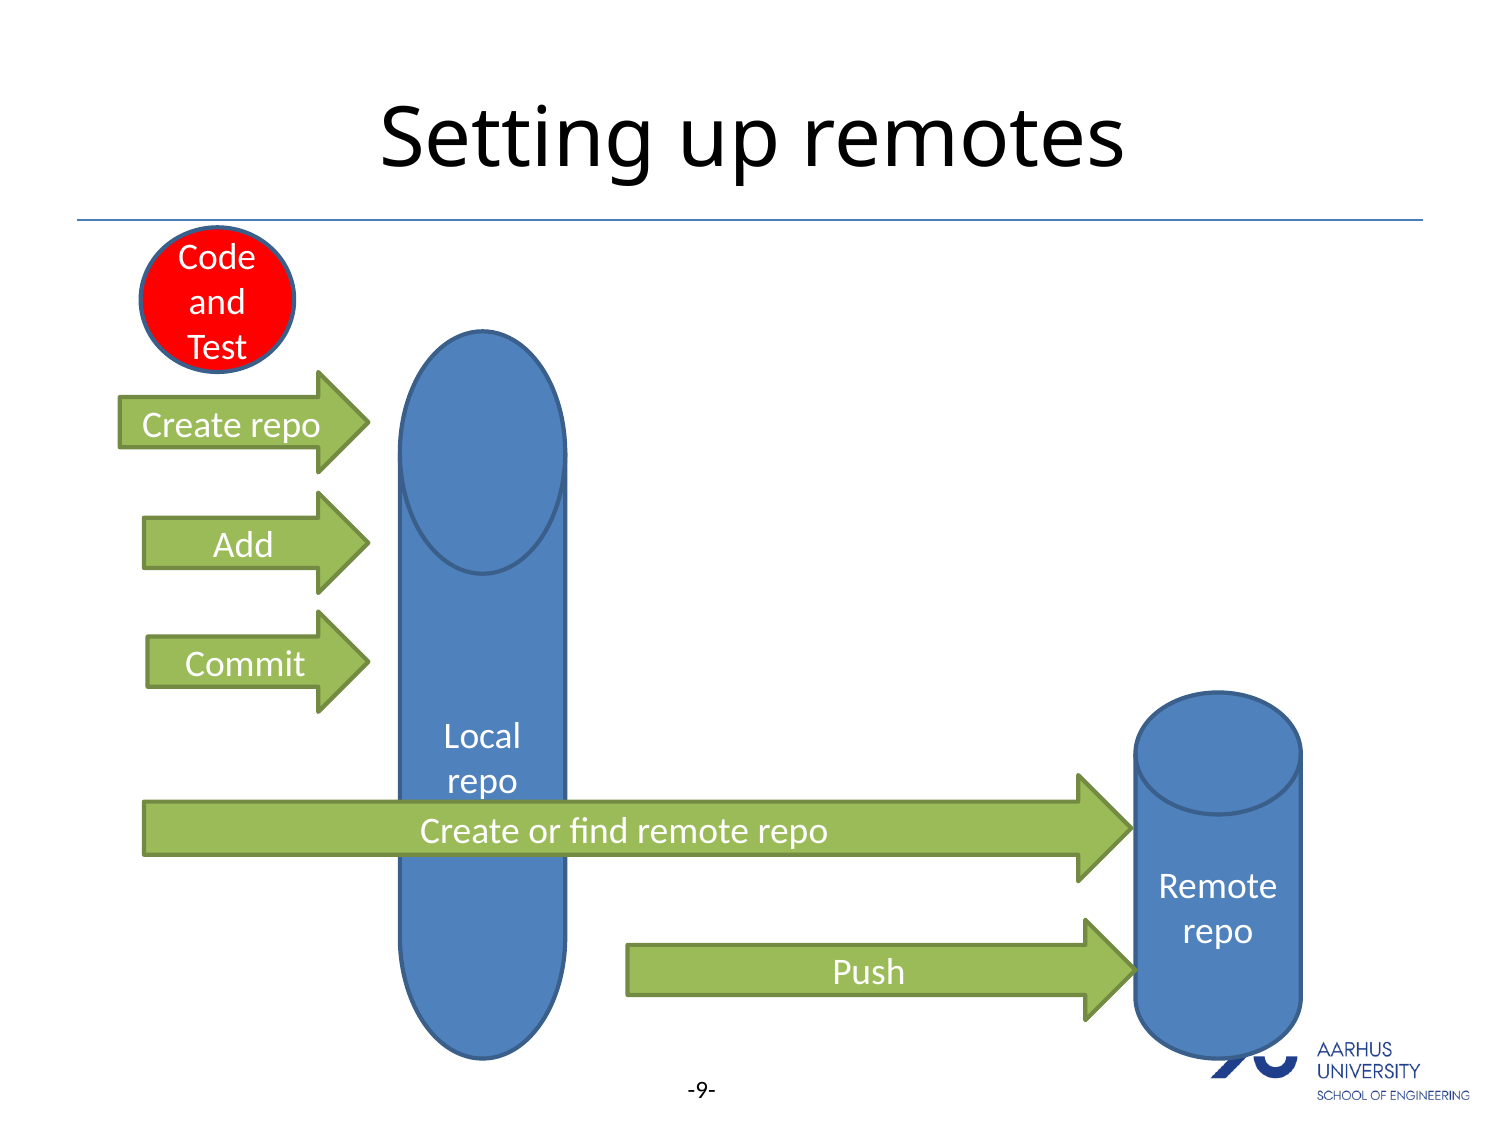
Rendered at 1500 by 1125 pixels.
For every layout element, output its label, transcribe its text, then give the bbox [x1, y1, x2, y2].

text_box Local repo [397, 329, 568, 799]
picture [1210, 1034, 1470, 1100]
text_box Create repo [117, 370, 371, 475]
title Setting up remotes [147, 39, 1359, 228]
text_box Remote repo [1133, 690, 1303, 1061]
text_box Add [141, 490, 371, 595]
text_box Local repo [397, 857, 568, 1061]
text_box Create or find remote repo [141, 773, 1134, 884]
text_box Commit [145, 609, 371, 714]
text_box Code and Test [138, 225, 297, 375]
text_box Push [625, 917, 1138, 1023]
